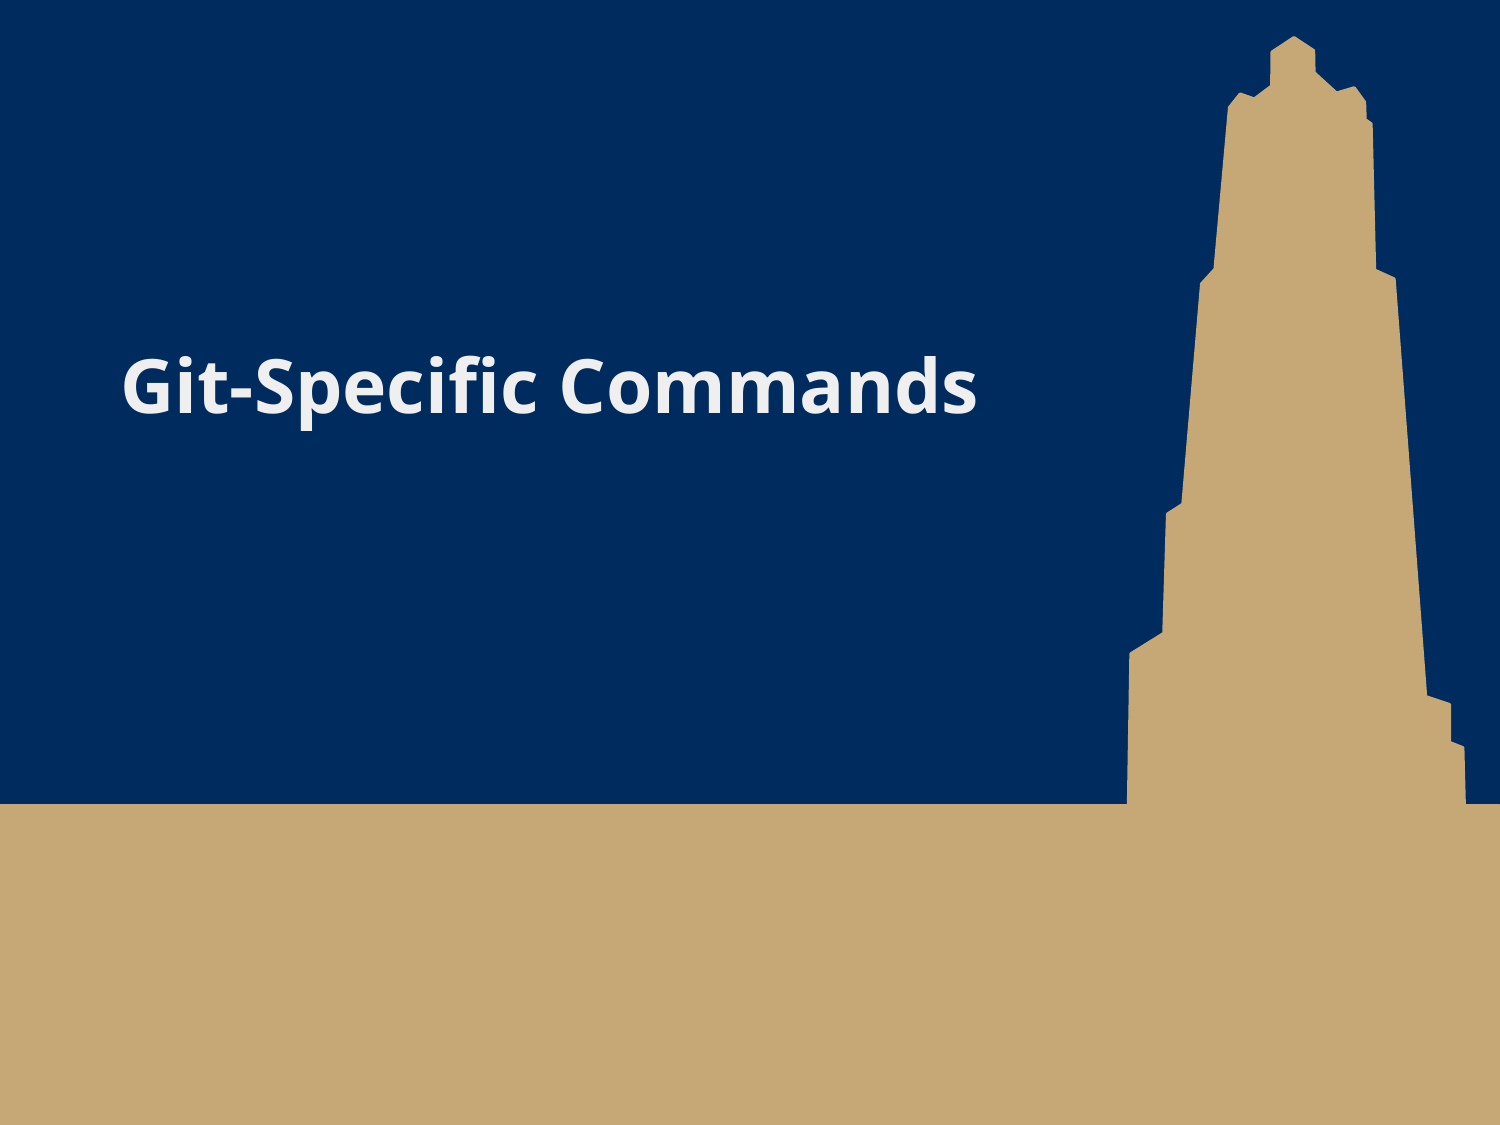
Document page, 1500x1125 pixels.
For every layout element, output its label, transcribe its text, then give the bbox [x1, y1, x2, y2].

title Git-Specific Commands [61, 137, 1039, 444]
